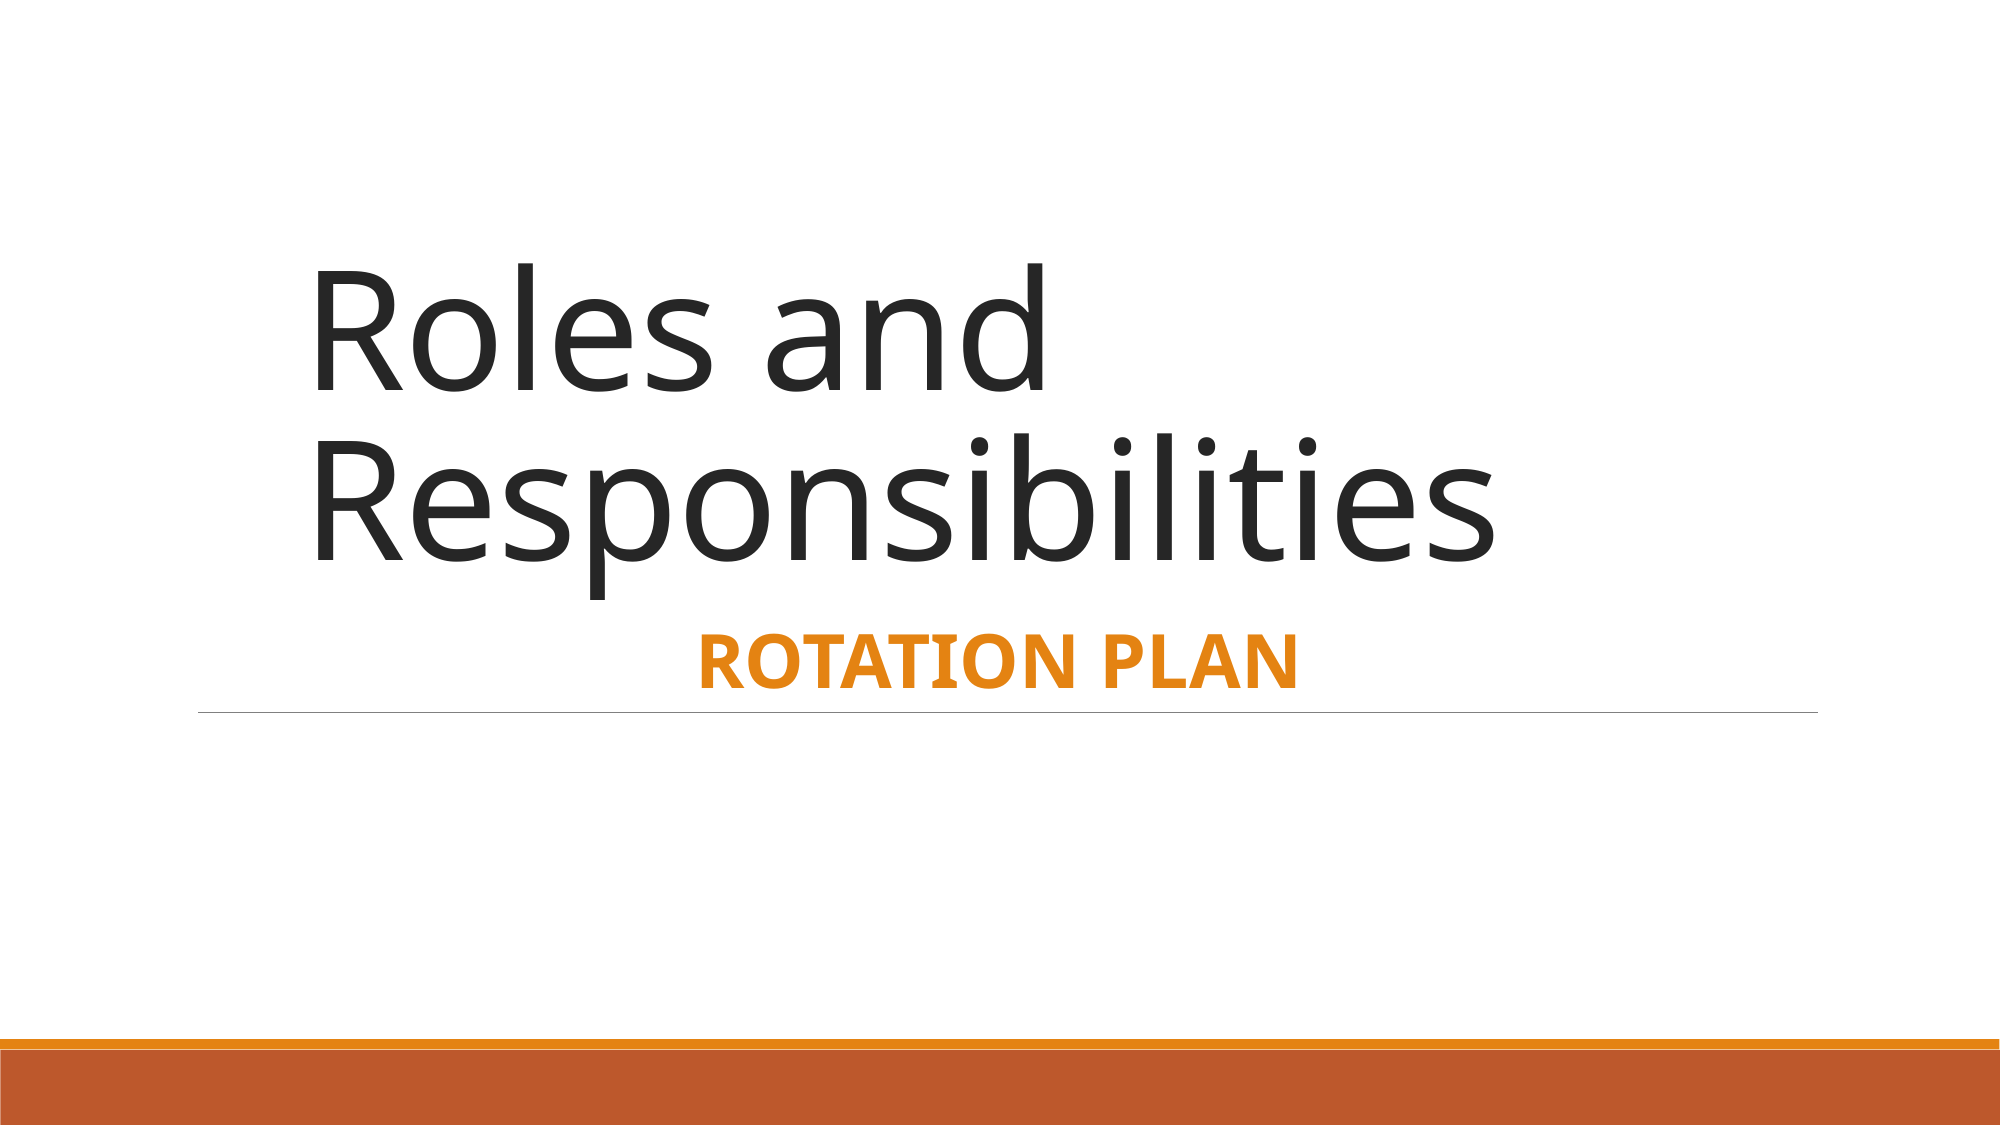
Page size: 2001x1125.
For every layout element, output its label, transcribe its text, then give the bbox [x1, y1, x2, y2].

text_box Rotation plan [136, 493, 1862, 711]
title Roles and Responsibilities [287, 76, 1711, 493]
